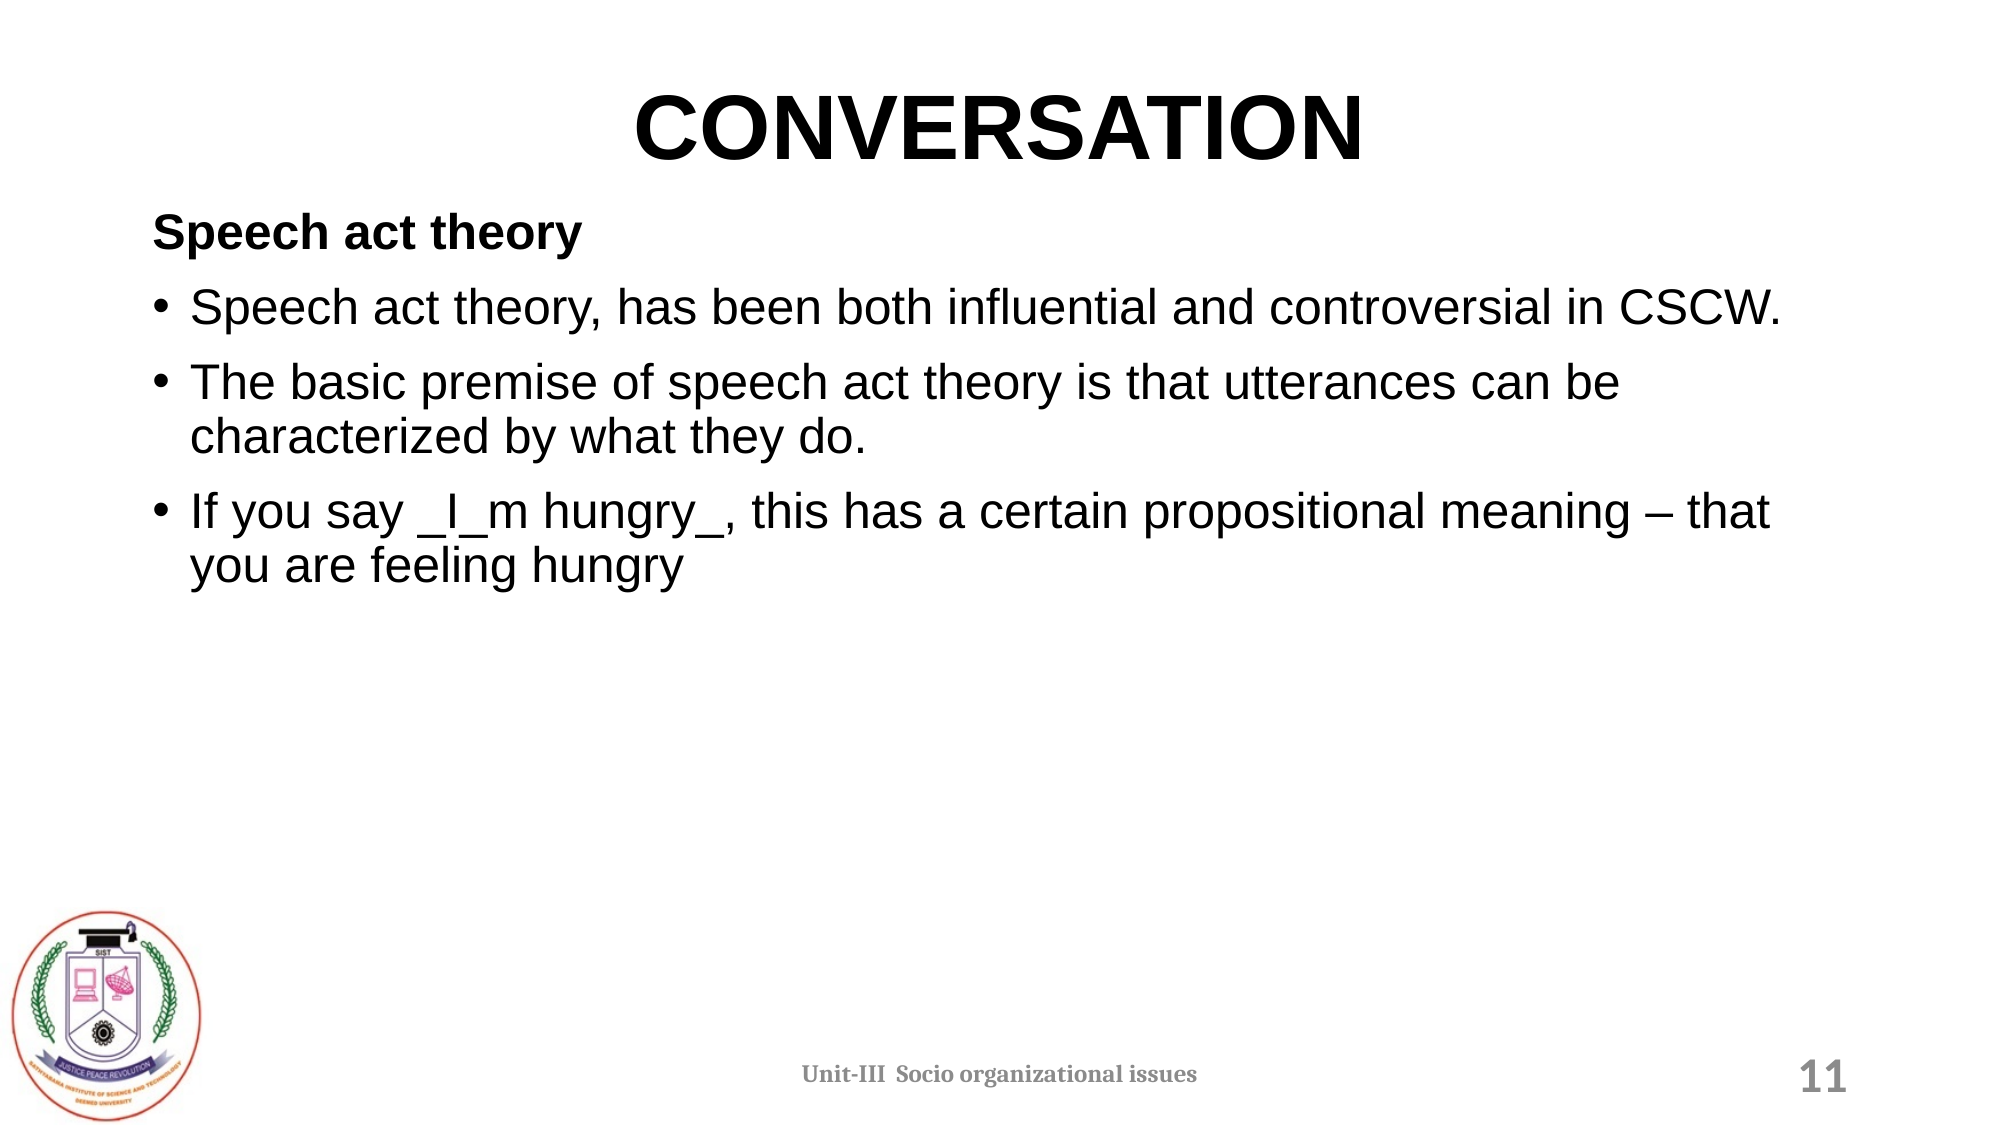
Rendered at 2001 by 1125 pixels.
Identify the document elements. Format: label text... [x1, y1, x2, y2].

title CONVERSATION [137, 59, 1863, 199]
picture [0, 907, 213, 1125]
list Speech act theory Speech act theory, has been both influential and controversial in CSCW. The basic premise of speech act theory is that utterances can be characterized by what they do. If you say _I_m hungry_, this has a certain propositional meaning – that you are feeling hungry [137, 199, 1863, 1014]
slide_number 11 [1412, 1042, 1863, 1103]
footer Unit-III Socio organizational issues [662, 1042, 1338, 1103]
